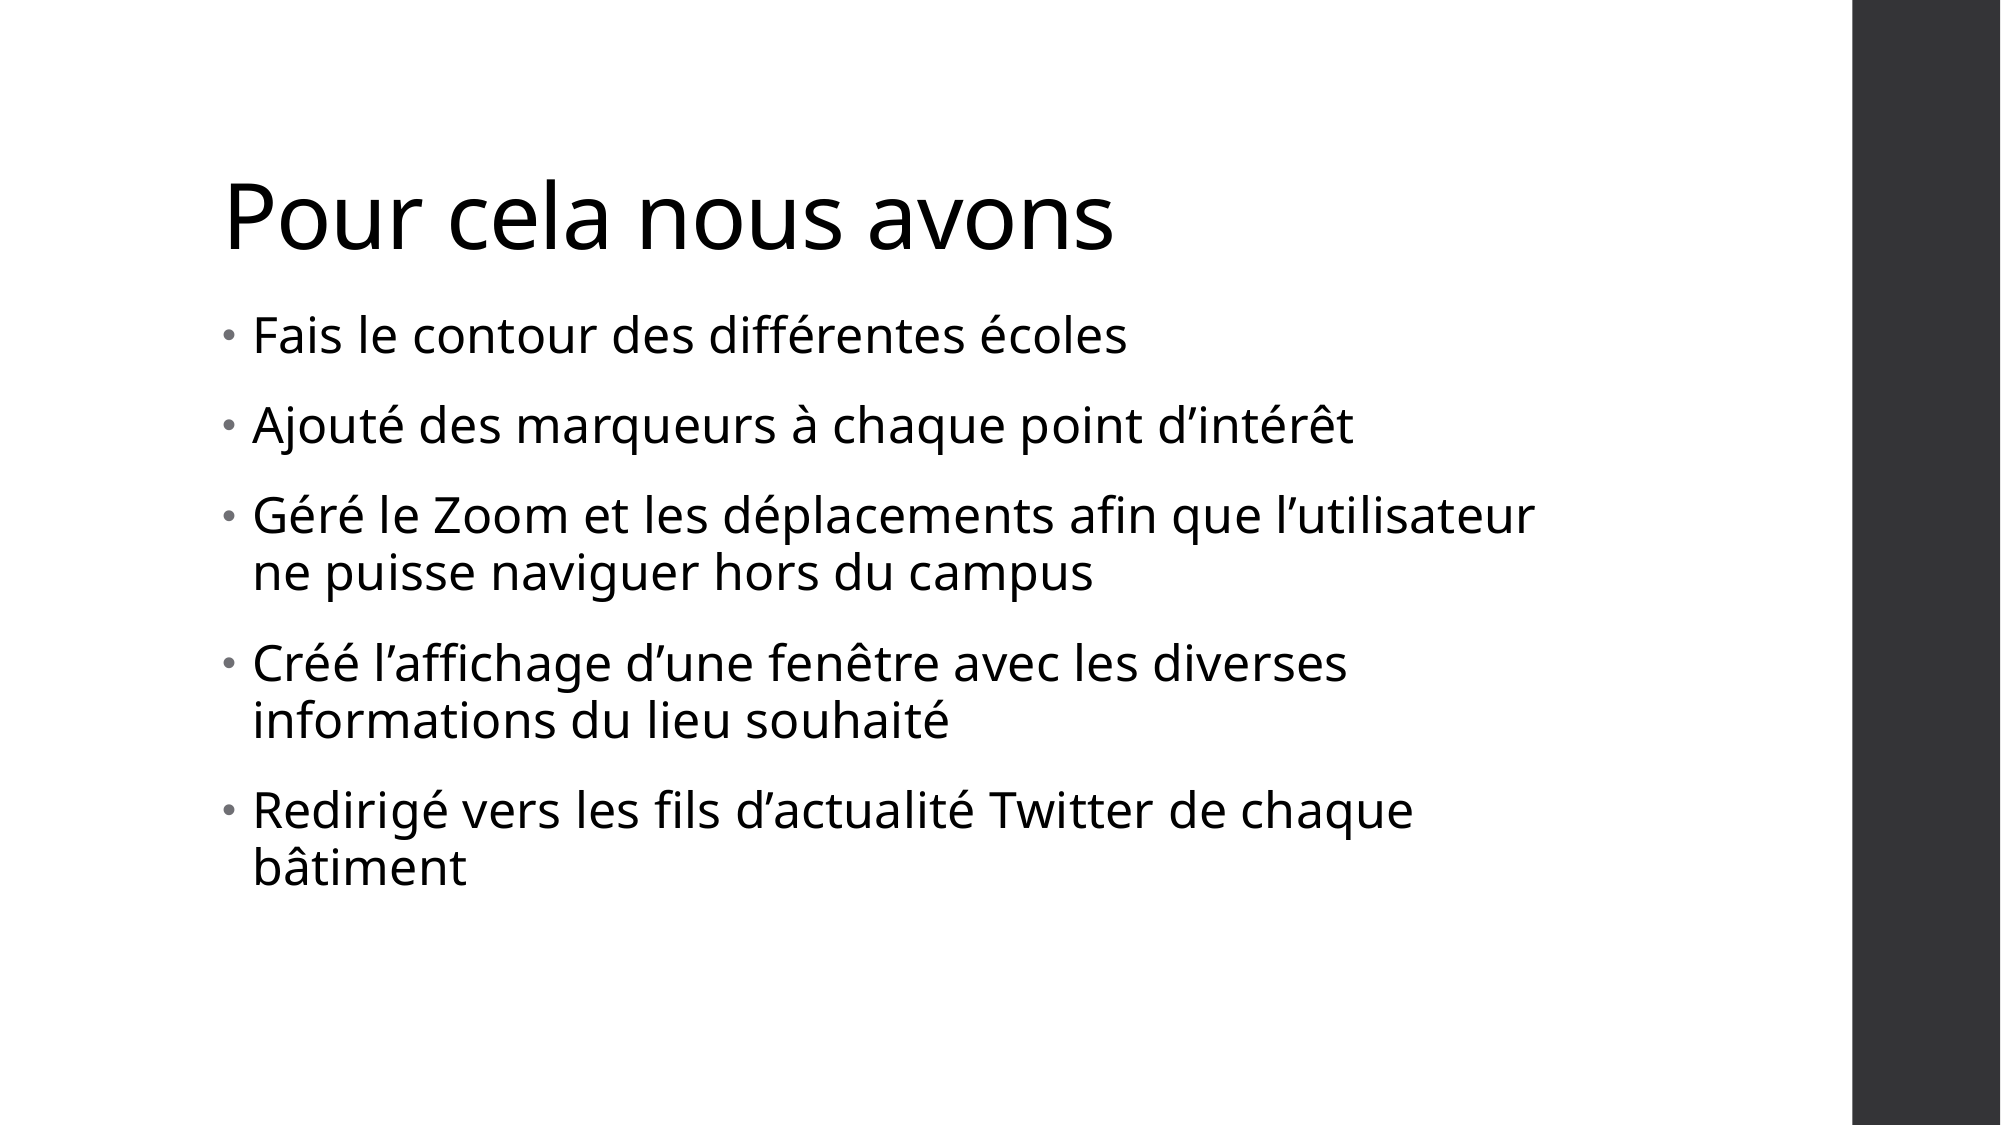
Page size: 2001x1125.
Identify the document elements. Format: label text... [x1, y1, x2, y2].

list Fais le contour des différentes écoles Ajouté des marqueurs à chaque point d’intérêt Géré le Zoom et les déplacements afin que l’utilisateur ne puisse naviguer hors du campus Créé l’affichage d’une fenêtre avec les diverses informations du lieu souhaité Redirigé vers les fils d’actualité Twitter de chaque bâtiment [206, 299, 1617, 1014]
title Pour cela nous avons [206, 60, 1797, 278]
